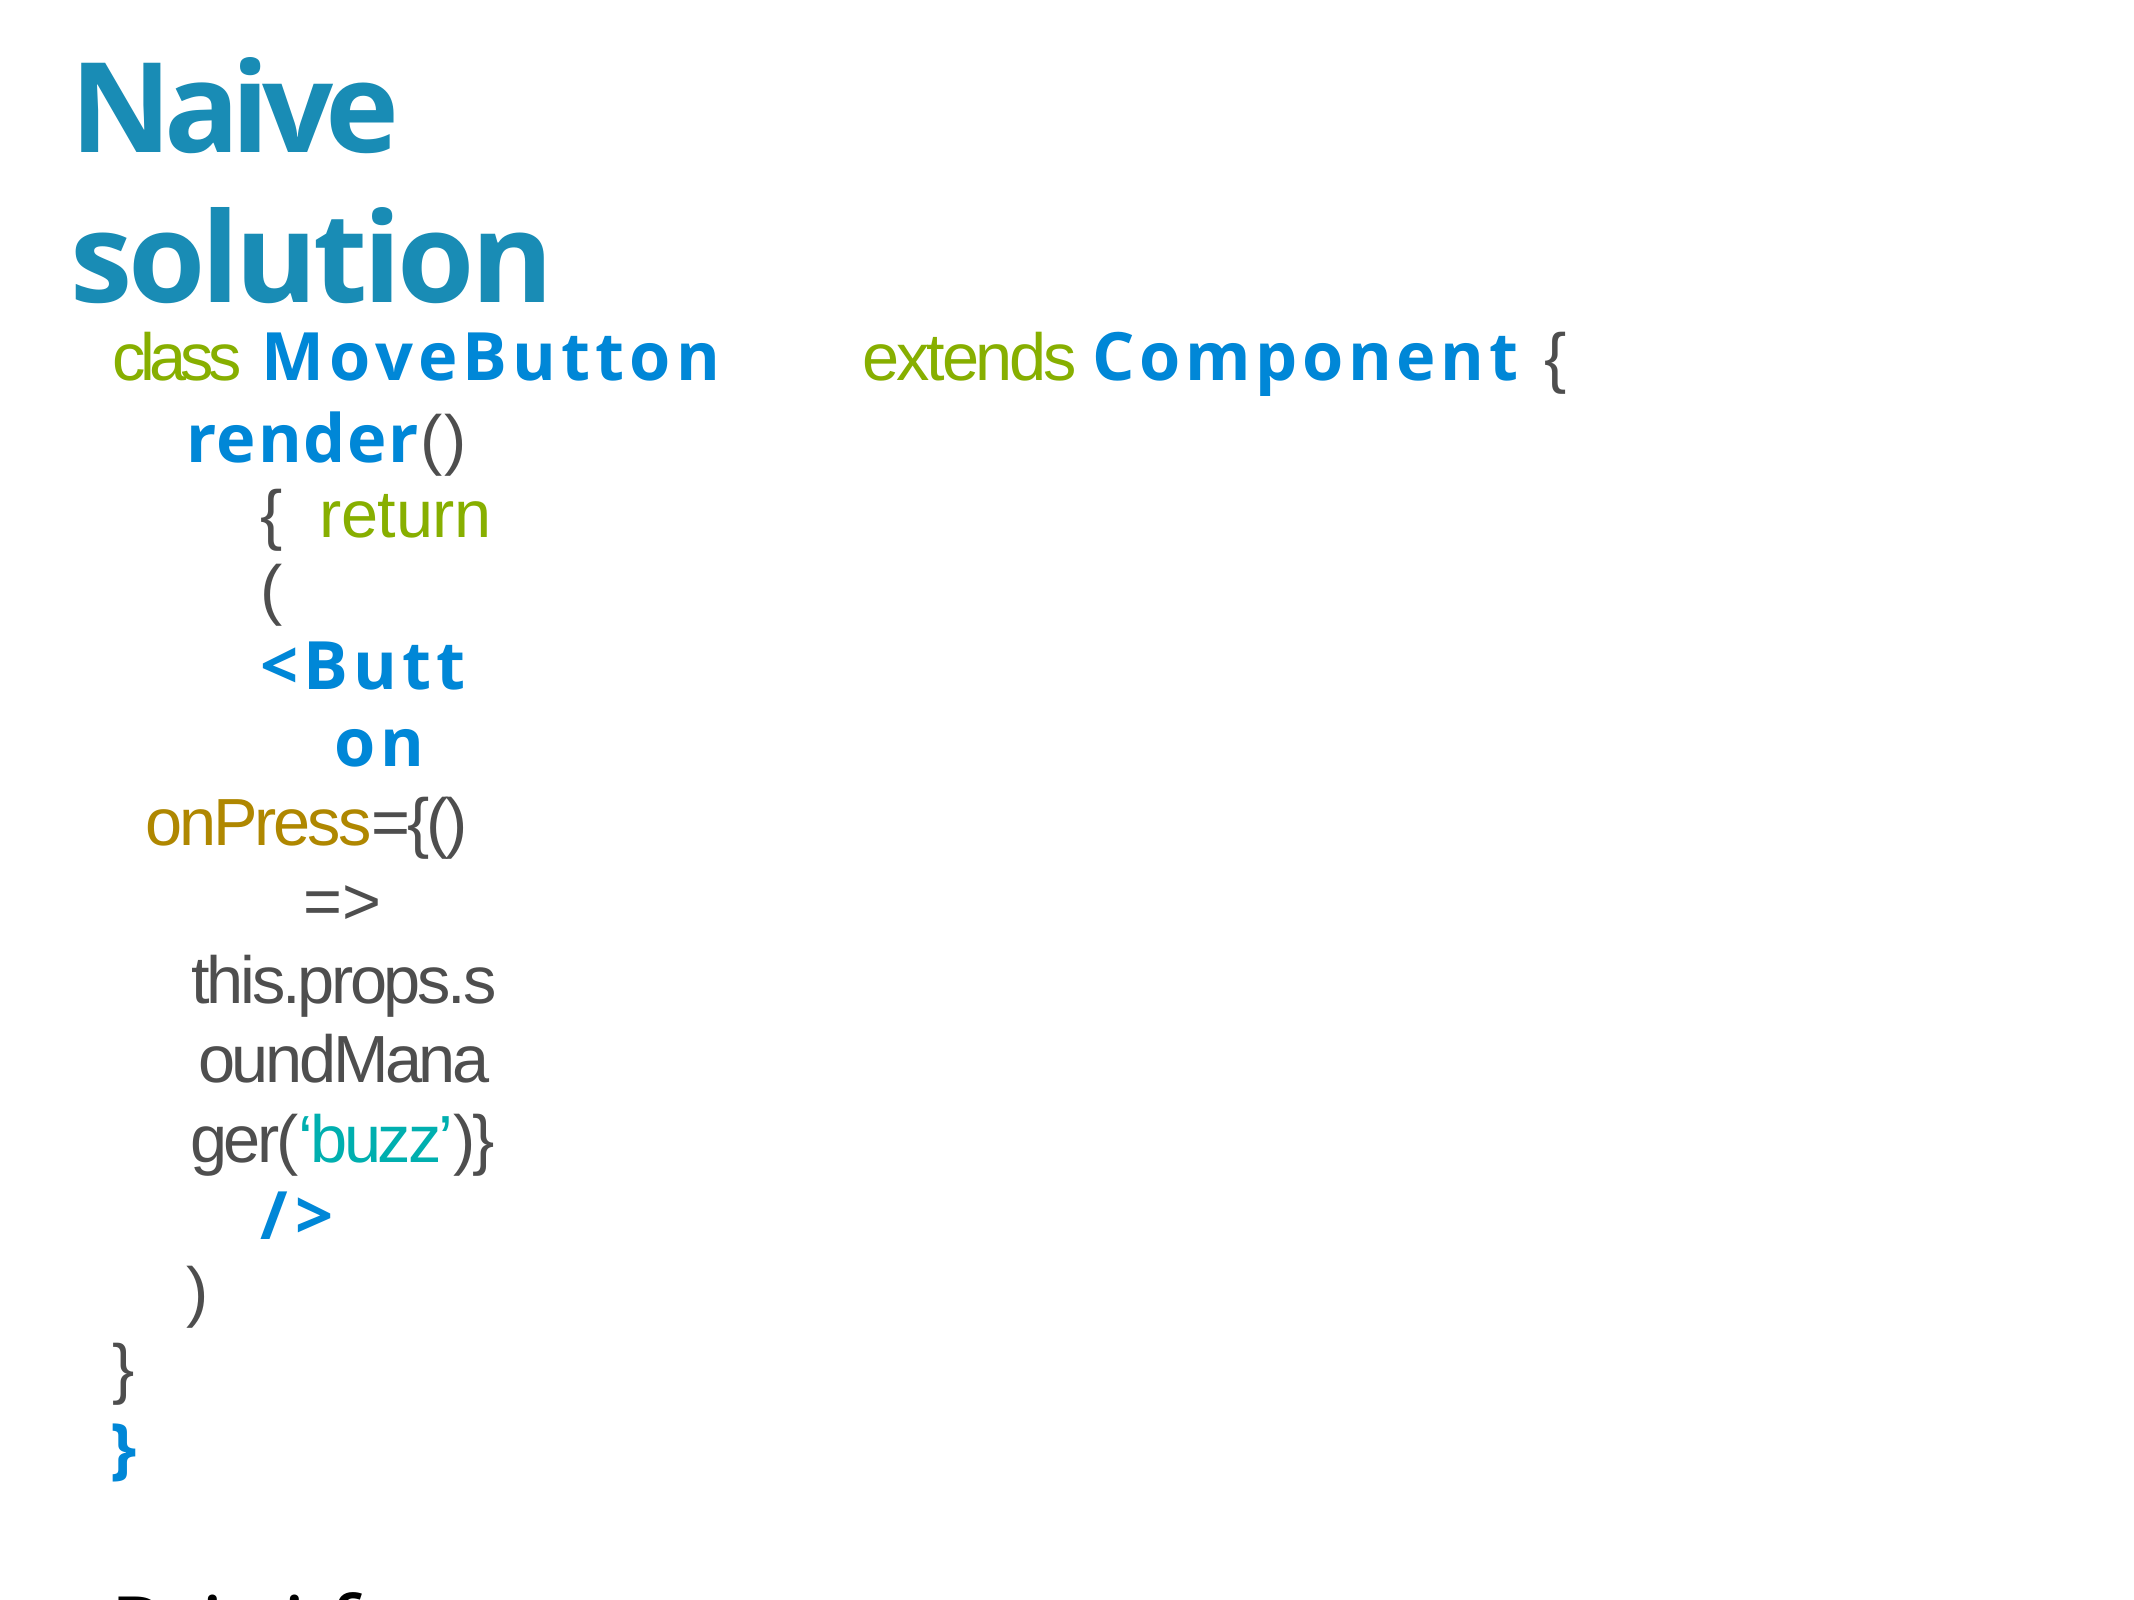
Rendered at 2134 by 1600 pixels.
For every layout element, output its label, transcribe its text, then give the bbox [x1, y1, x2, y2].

text_box class MoveButton extends Component { render() { return ( <Button onPress={() => this.props.soundManager(‘buzz’)} /> ) } } Passing it from its parent, and the parent of its parent with props? [110, 312, 1992, 1600]
title Naive solution [68, 24, 782, 328]
